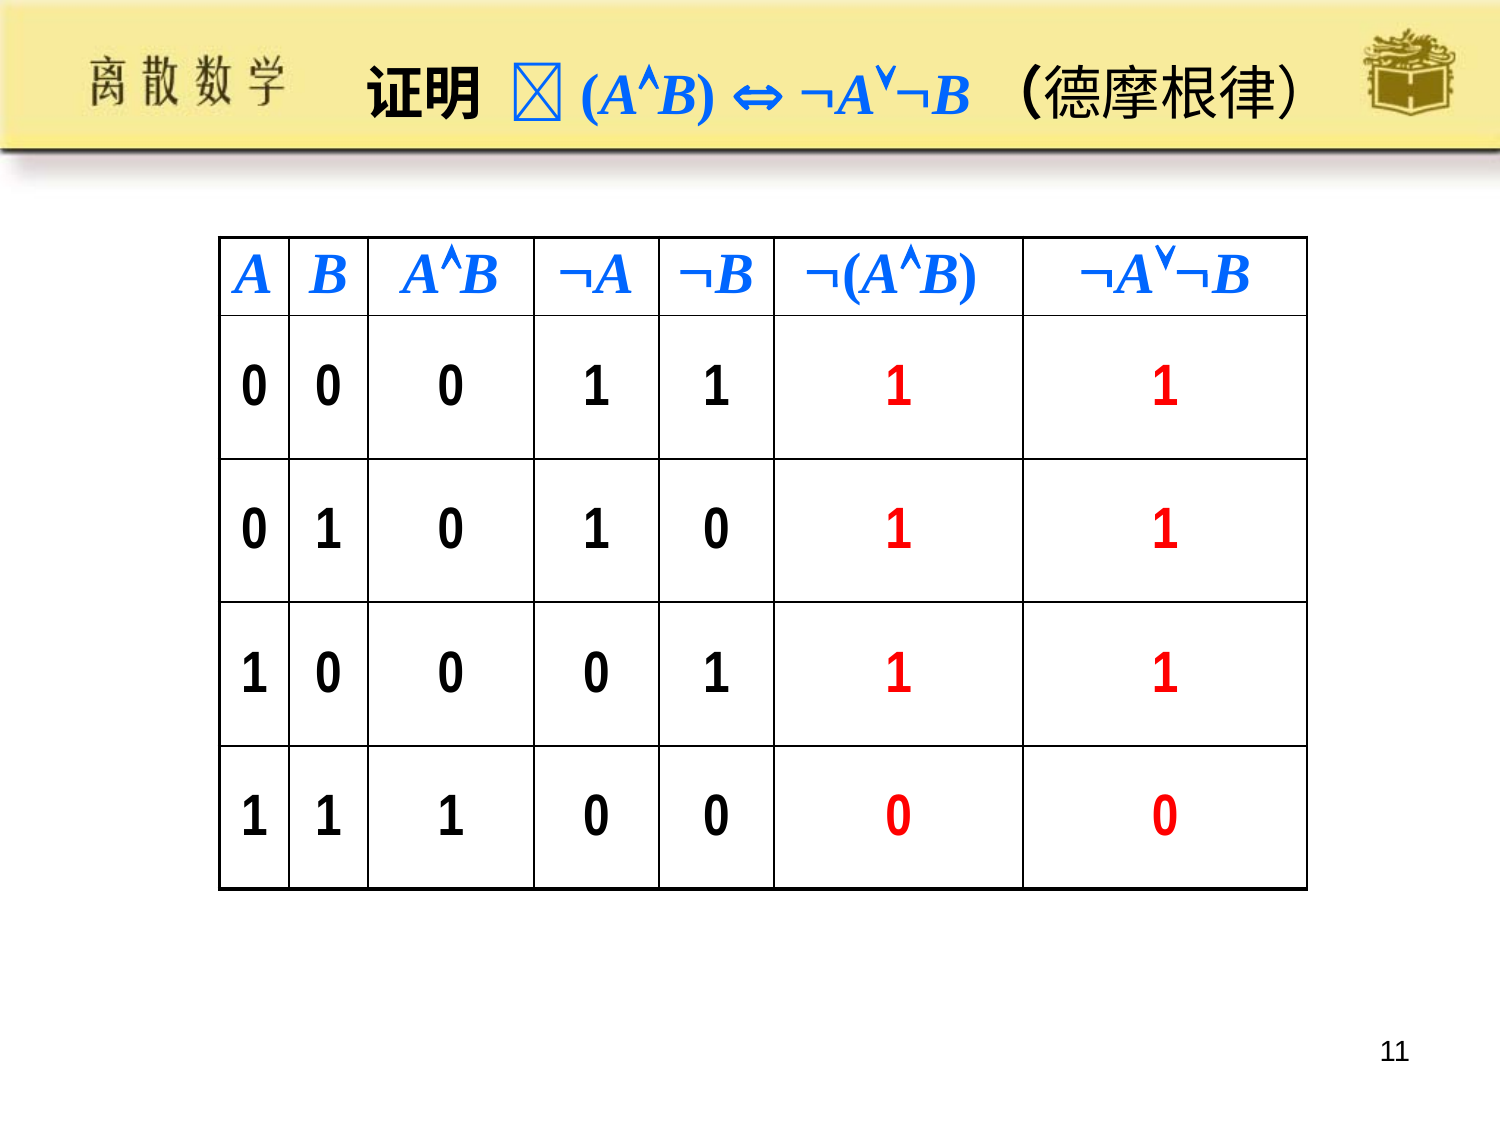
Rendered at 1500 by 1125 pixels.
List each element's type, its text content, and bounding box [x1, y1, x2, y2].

table_header B [660, 239, 773, 315]
table_cell 1 [221, 747, 288, 887]
table_cell 0 [290, 603, 367, 745]
table_cell 1 [290, 747, 367, 887]
table_cell 1 [369, 747, 533, 887]
table_cell 1 [535, 316, 658, 458]
table_cell 0 [369, 316, 533, 458]
table_cell 0 [369, 603, 533, 745]
table_cell 1 [660, 316, 773, 458]
title 证明 (AB)  AB（德摩根律） [137, 34, 1350, 147]
table_cell 0 [290, 316, 367, 458]
table_cell 0 [775, 747, 1022, 887]
table_cell 1 [1024, 603, 1306, 745]
table_header A [221, 239, 288, 315]
table_cell 1 [221, 603, 288, 745]
table_cell 0 [535, 747, 658, 887]
table_header AB [369, 239, 533, 315]
table_header A [535, 239, 658, 315]
slide_number 11 [1074, 1024, 1425, 1103]
table_cell 1 [1024, 316, 1306, 458]
table_cell 1 [290, 460, 367, 601]
table_cell 1 [1024, 460, 1306, 601]
table_cell 0 [660, 460, 773, 601]
table_cell 0 [221, 460, 288, 601]
table_cell 0 [369, 460, 533, 601]
table_cell 1 [535, 460, 658, 601]
table_cell 1 [775, 316, 1022, 458]
table_cell 1 [775, 460, 1022, 601]
table_cell 0 [660, 747, 773, 887]
table_cell 0 [221, 316, 288, 458]
picture [0, 0, 1500, 1125]
table_cell 0 [1024, 747, 1306, 887]
table_cell 1 [660, 603, 773, 745]
table_header (AB) [775, 239, 1022, 315]
table_header B [290, 239, 367, 315]
table_cell 1 [775, 603, 1022, 745]
table_cell 0 [535, 603, 658, 745]
table_header AB [1024, 239, 1306, 315]
